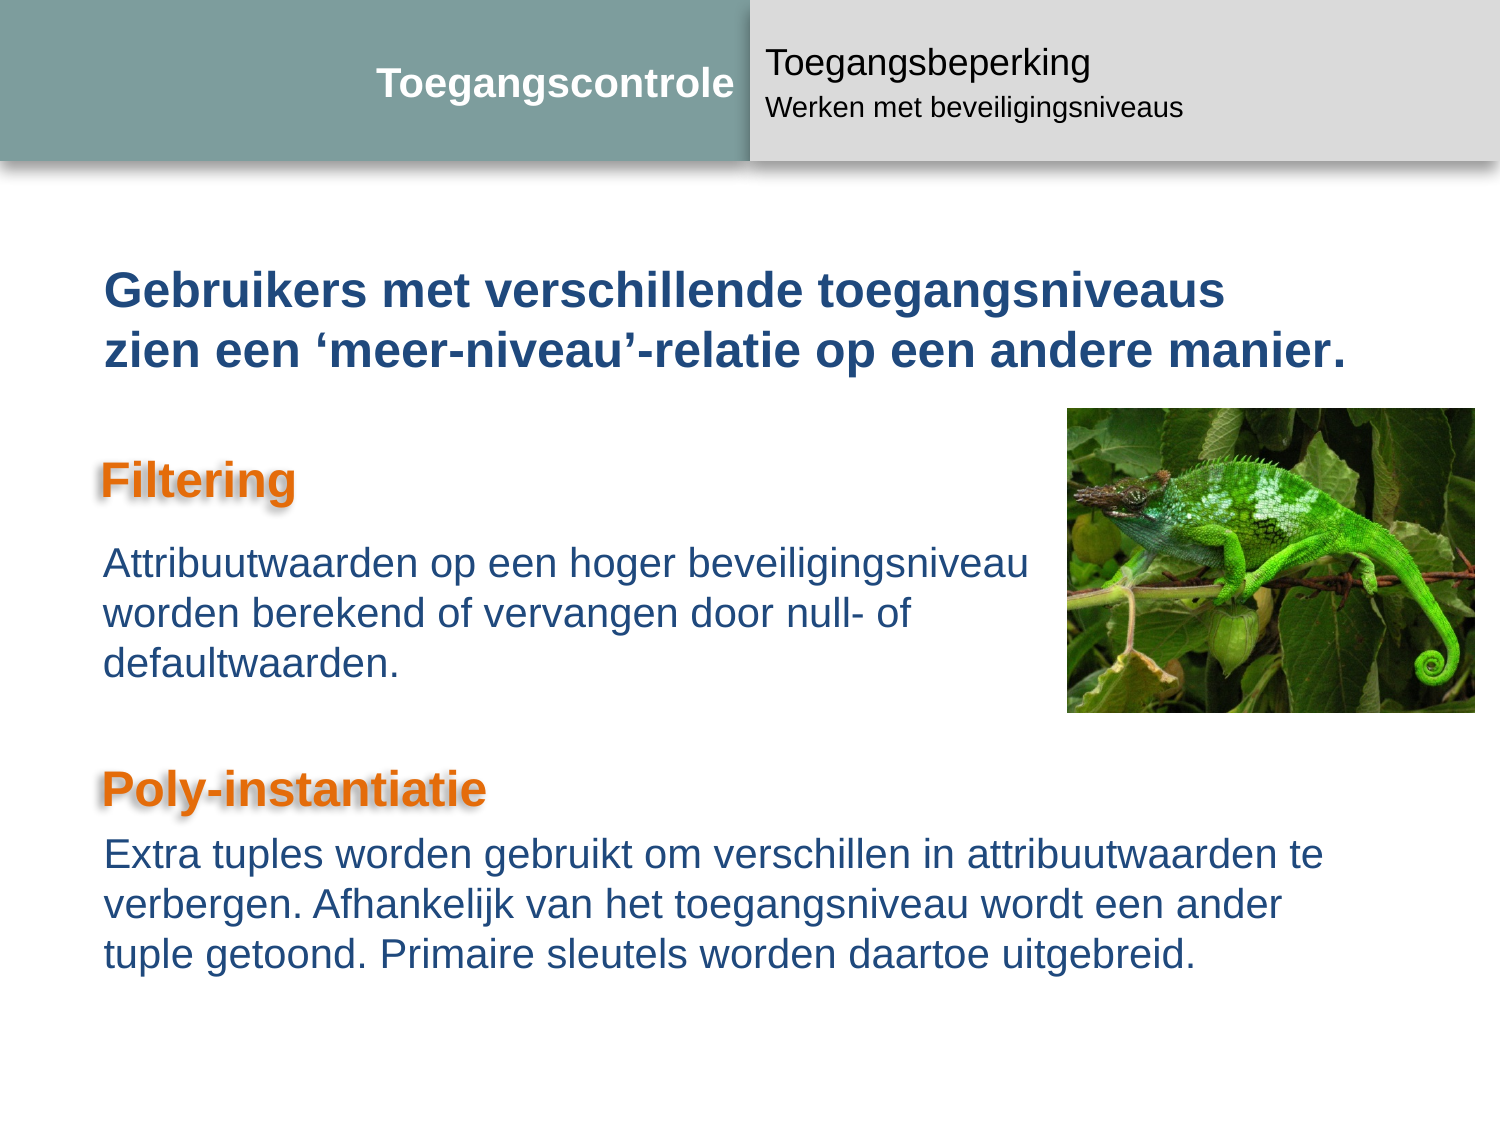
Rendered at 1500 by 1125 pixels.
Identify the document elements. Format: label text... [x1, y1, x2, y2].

text_box Poly-instantiatie [86, 749, 503, 825]
list Toegangsbeperking Werken met beveiligingsniveaus [750, 0, 1500, 161]
picture [1066, 408, 1475, 714]
text_box Attribuutwaarden op een hoger beveiligingsniveau worden berekend of vervangen door null- of defaultwaarden. [88, 528, 1057, 693]
text_box Filtering [85, 439, 313, 515]
text_box Gebruikers met verschillende toegangsniveaus zien een ‘meer-niveau’-relatie op een andere manier. [88, 250, 1362, 385]
title Toegangscontrole [0, 0, 750, 161]
text_box Extra tuples worden gebruikt om verschillen in attribuutwaarden te verbergen. Afhankelijk van het toegangsniveau wordt een ander tuple getoond. Primaire sleutels worden daartoe uitgebreid. [88, 819, 1352, 985]
